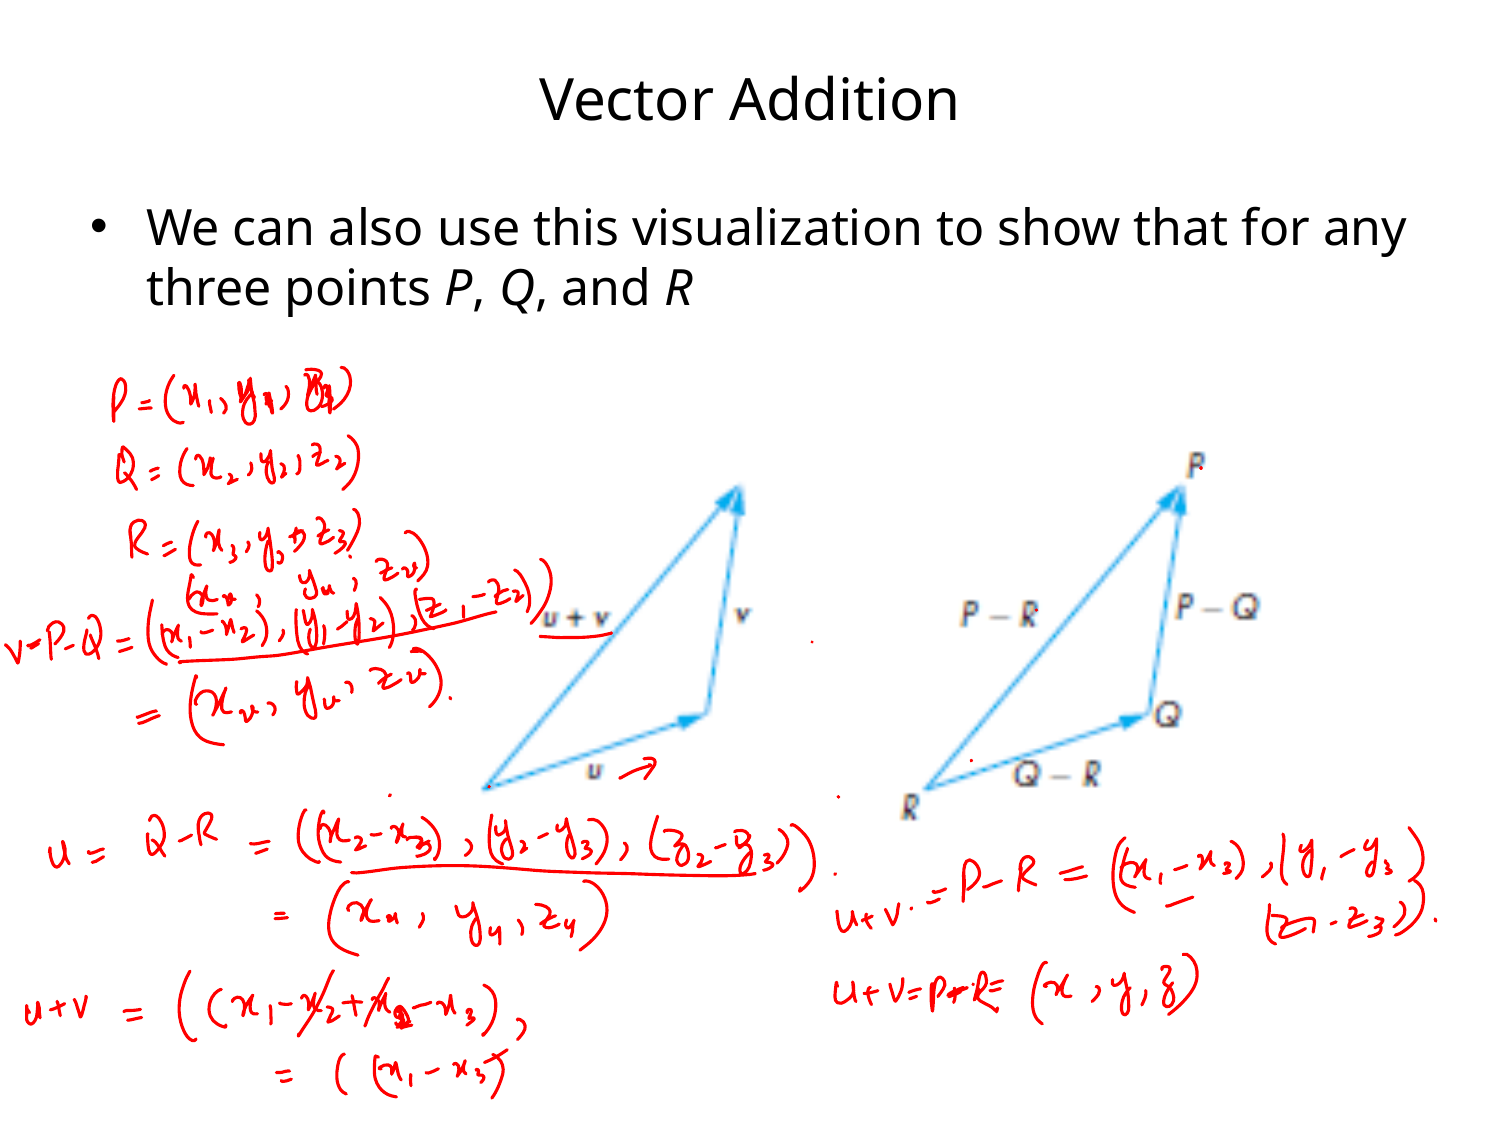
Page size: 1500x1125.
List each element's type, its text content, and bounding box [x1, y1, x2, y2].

picture [472, 424, 1280, 826]
list We can also use this visualization to show that for any three points P, Q, and R [75, 187, 1425, 1005]
title Vector Addition [75, 45, 1425, 150]
